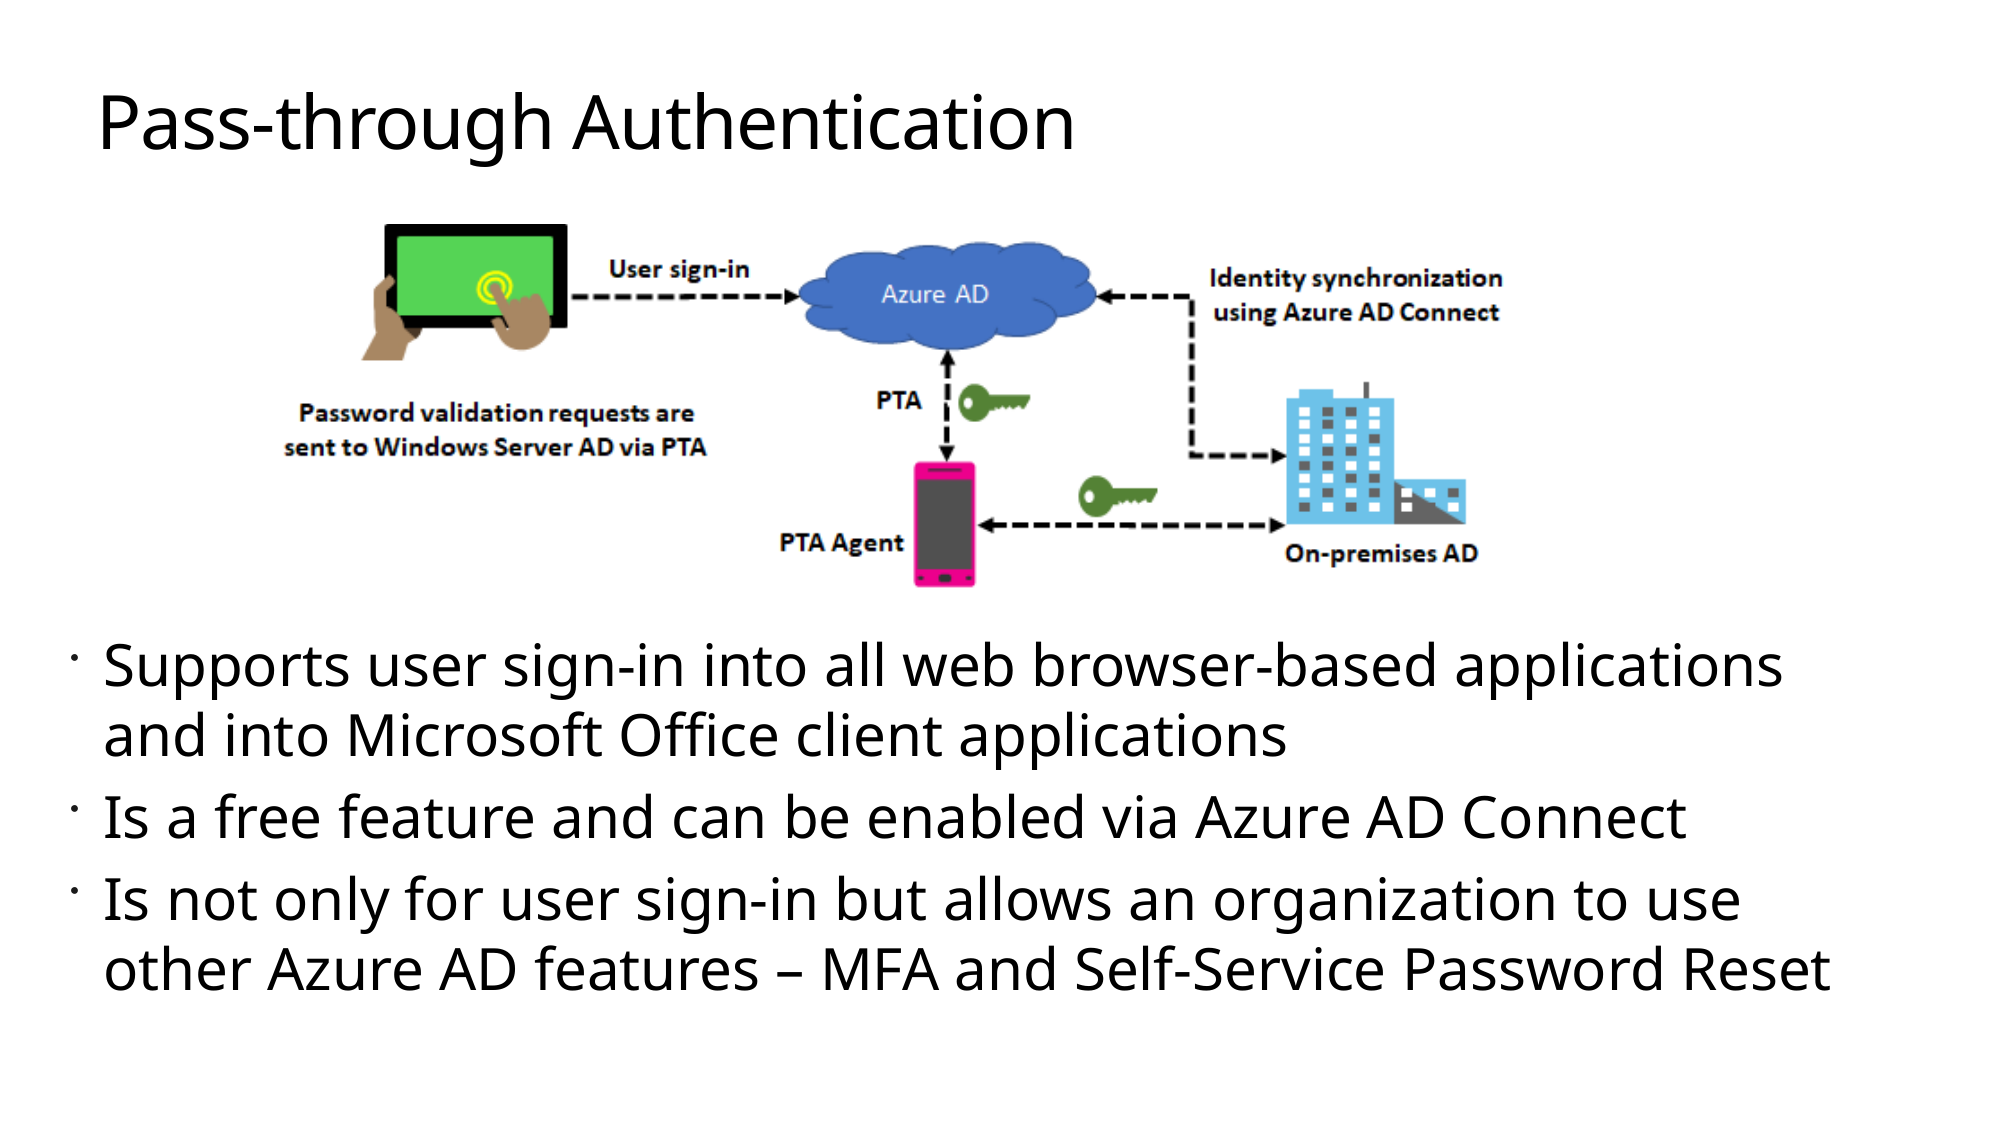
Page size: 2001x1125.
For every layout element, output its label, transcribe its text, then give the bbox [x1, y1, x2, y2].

picture [262, 224, 1538, 611]
list Supports user sign-in into all web browser-based applications and into Microsoft Office client applications Is a free feature and can be enabled via Azure AD Connect Is not only for user sign-in but allows an organization to use other Azure AD features – MFA and Self-Service Password Reset [65, 628, 1874, 1011]
title Pass-through Authentication [96, 75, 1904, 166]
